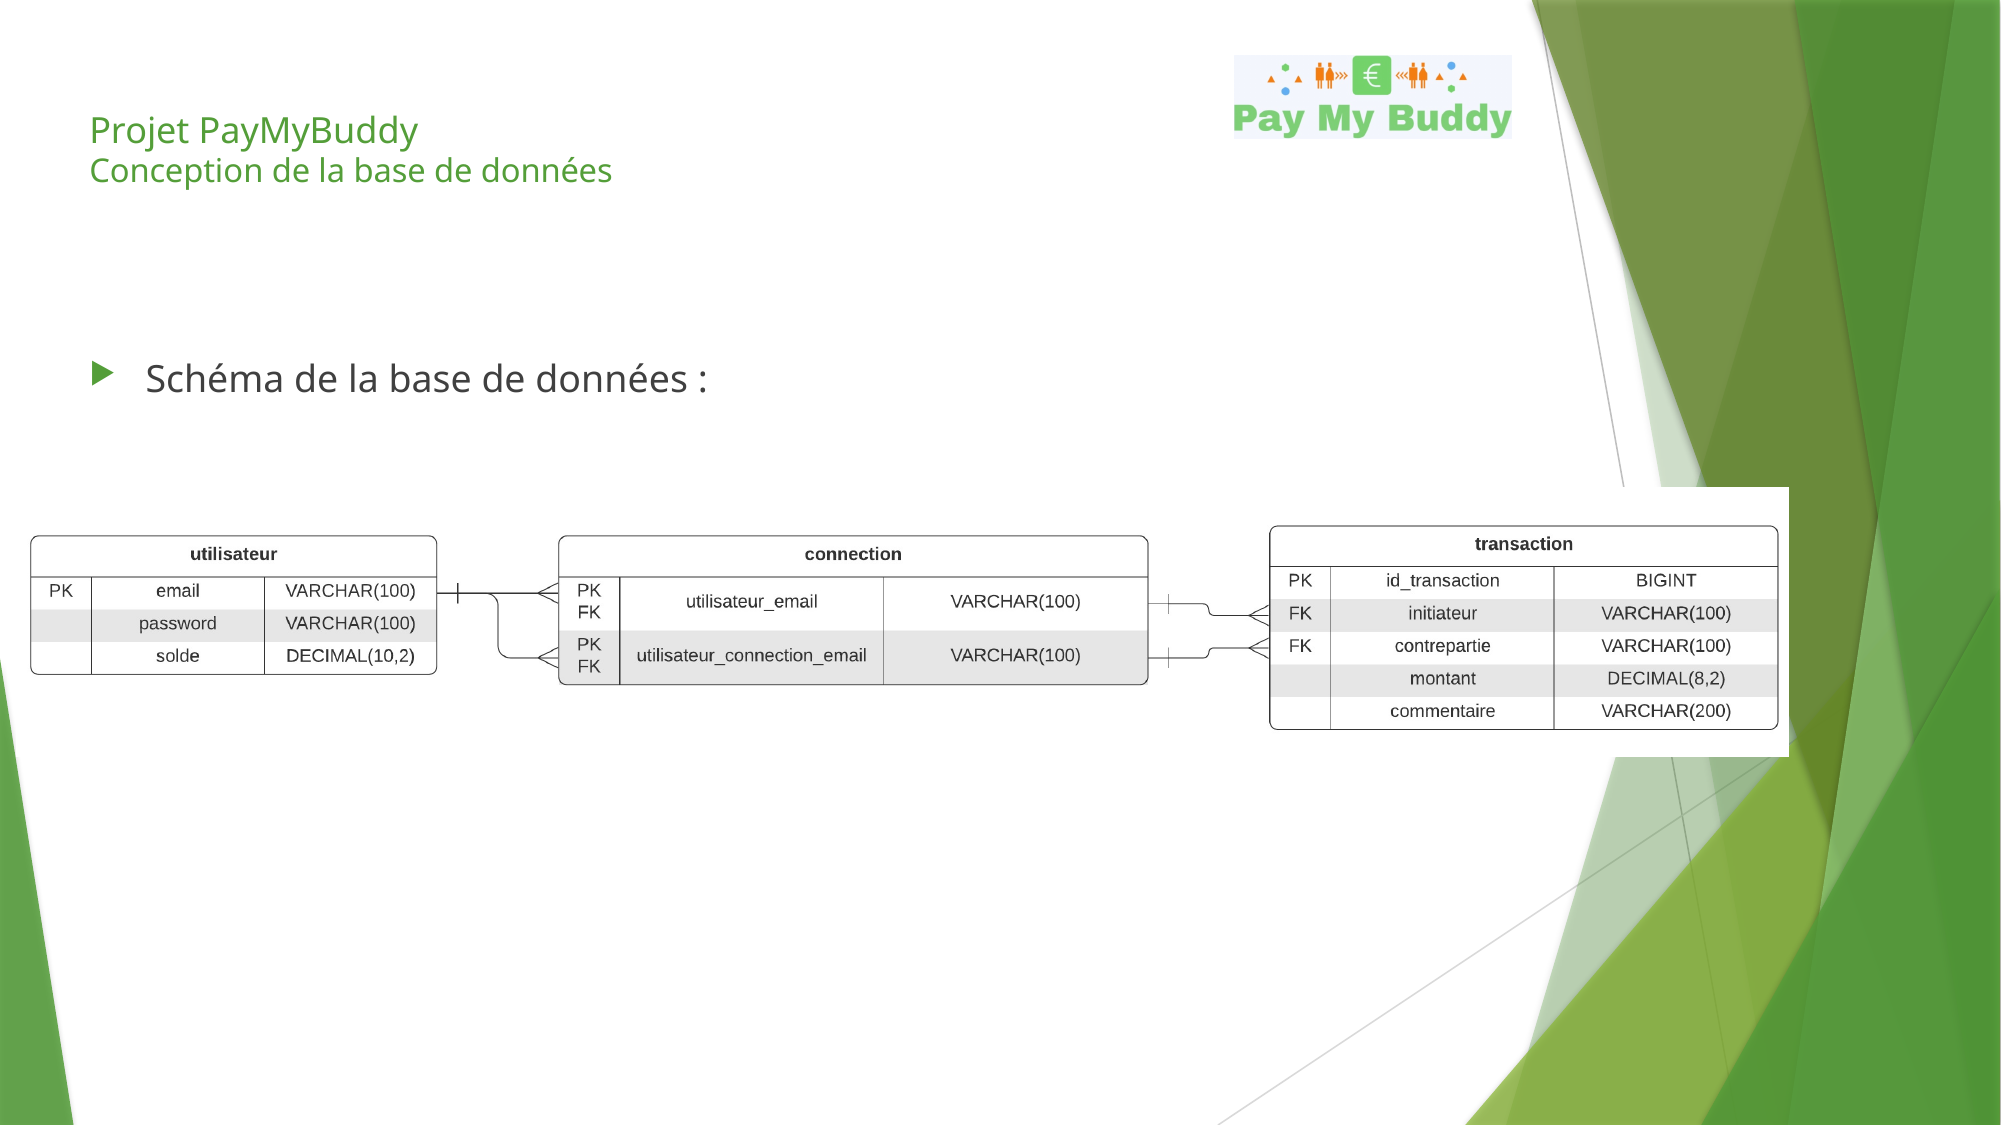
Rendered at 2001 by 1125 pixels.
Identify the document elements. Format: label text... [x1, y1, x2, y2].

picture [1233, 54, 1512, 139]
picture [15, 487, 1789, 758]
list Schéma de la base de données : [74, 769, 1642, 1115]
title Projet PayMyBuddy Conception de la base de données [74, 99, 1485, 317]
list Schéma de la base de données : [74, 347, 1642, 487]
